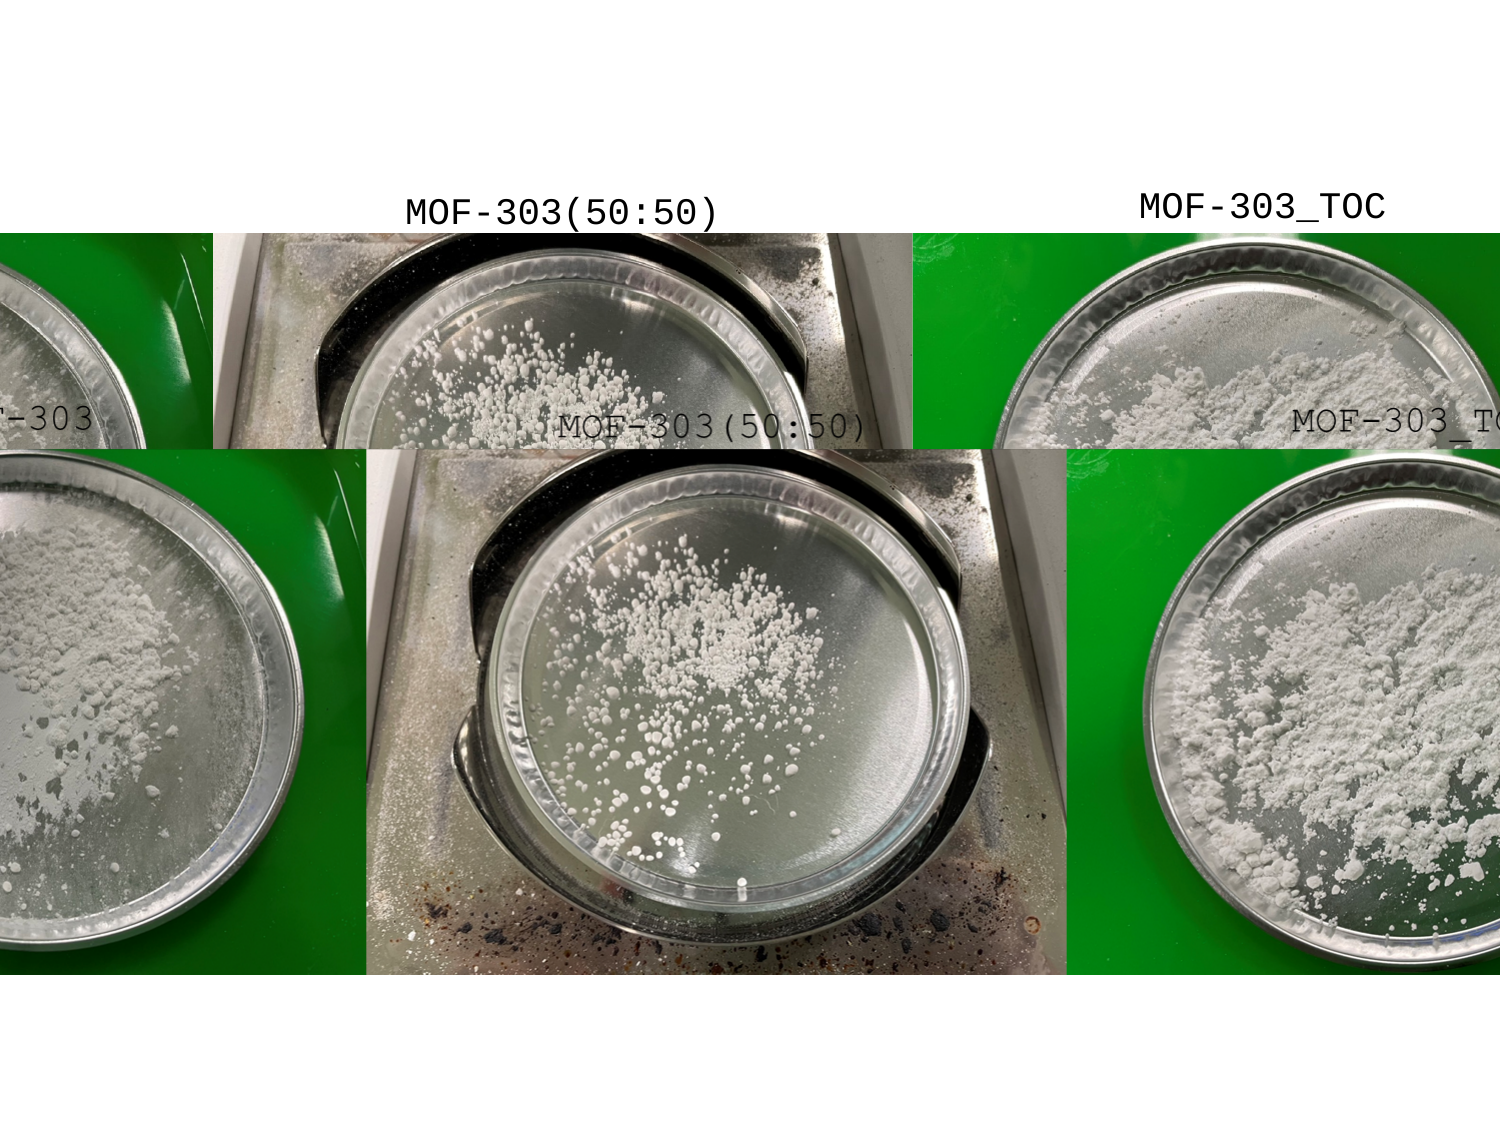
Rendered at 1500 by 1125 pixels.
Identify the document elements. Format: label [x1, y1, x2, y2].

picture [0, 383, 1500, 975]
text_box [0, 171, 1500, 383]
